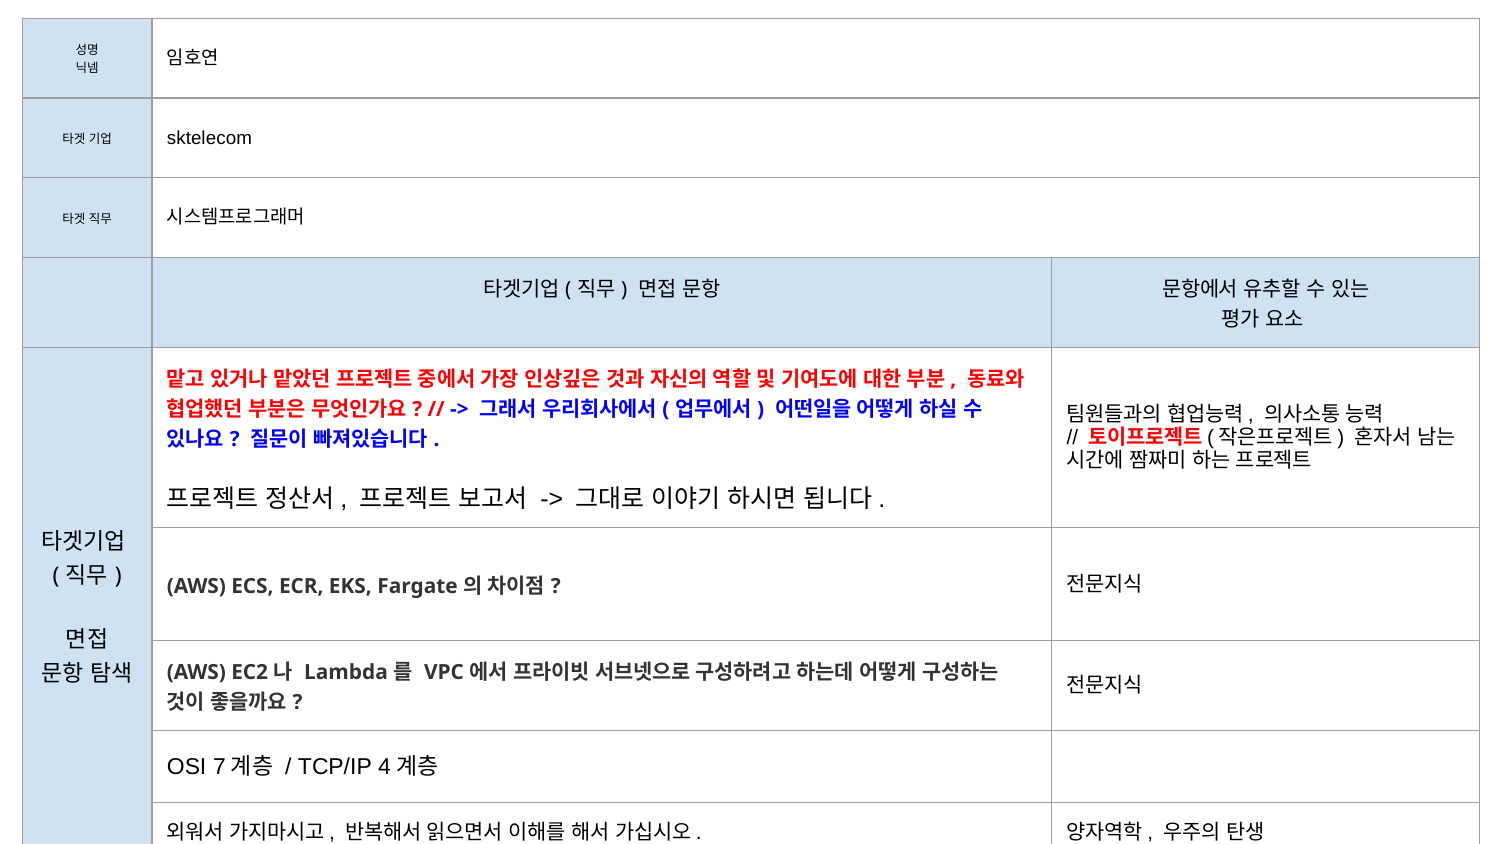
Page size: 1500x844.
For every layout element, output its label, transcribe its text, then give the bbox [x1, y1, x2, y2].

table_cell 시스템프로그래머 [153, 178, 1479, 257]
table_cell OSI 7계층 / TCP/IP 4계층 [153, 731, 1051, 802]
table_cell (AWS) ECS, ECR, EKS, Fargate의 차이점? [153, 528, 1051, 640]
table_cell 전문지식 [1052, 641, 1479, 730]
table_cell (AWS) EC2나 Lambda를 VPC에서 프라이빗 서브넷으로 구성하려고 하는데 어떻게 구성하는 것이 좋을까요? [153, 641, 1051, 730]
table_cell 문항에서 유추할 수 있는 평가 요소 [1052, 258, 1479, 347]
table_header 성명 닉넴 [23, 19, 151, 97]
table_cell 타겟기업(직무) 면접 문항 [153, 258, 1051, 347]
table_cell 타겟 기업 [23, 99, 151, 177]
table_cell 전문지식 [1052, 528, 1479, 640]
table_cell 양자역학, 우주의 탄생 [1052, 803, 1479, 844]
table_cell 맡고 있거나 맡았던 프로젝트 중에서 가장 인상깊은 것과 자신의 역할 및 기여도에 대한 부분, 동료와 협업했던 부분은 무엇인가요? // -> 그래서 우리회사에서(업무에서) 어떤일을 어떻게 하실 수 있나요? 질문이 빠져있습니다. 프로젝트 정산서, 프로젝트 보고서 -> 그대로 이야기 하시면 됩니다. [153, 348, 1051, 527]
table_cell 타겟기업(직무) 면접 문항 탐색 [23, 348, 151, 844]
table_cell 팀원들과의 협업능력, 의사소통 능력 // 토이프로젝트(작은프로젝트) 혼자서 남는 시간에 짬짜미 하는 프로젝트 [1052, 348, 1479, 527]
table_cell [1052, 731, 1479, 802]
table_cell sktelecom [153, 99, 1479, 177]
table_cell 타겟 직무 [23, 178, 151, 257]
table_cell [23, 258, 151, 347]
table_cell 외워서 가지마시고, 반복해서 읽으면서 이해를 해서 가십시오. [153, 803, 1051, 844]
table_header 임호연 [153, 19, 1479, 97]
